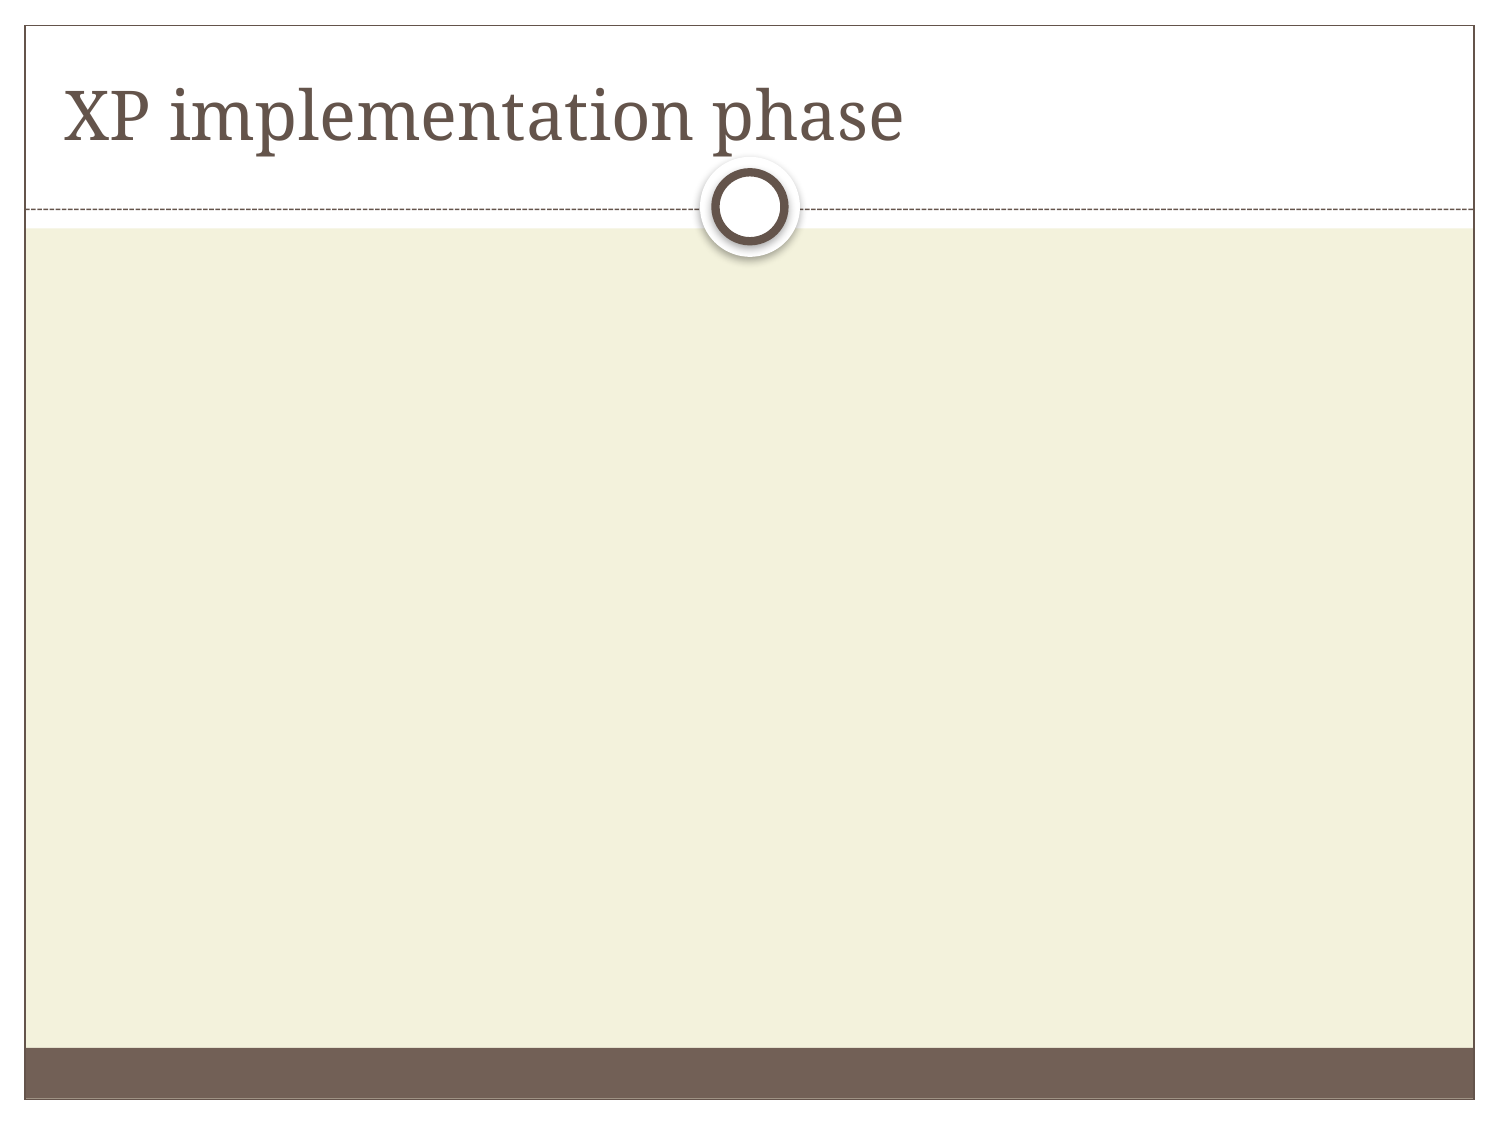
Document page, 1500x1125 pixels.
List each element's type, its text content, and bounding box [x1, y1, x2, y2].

title XP implementation phase [49, 37, 1450, 162]
